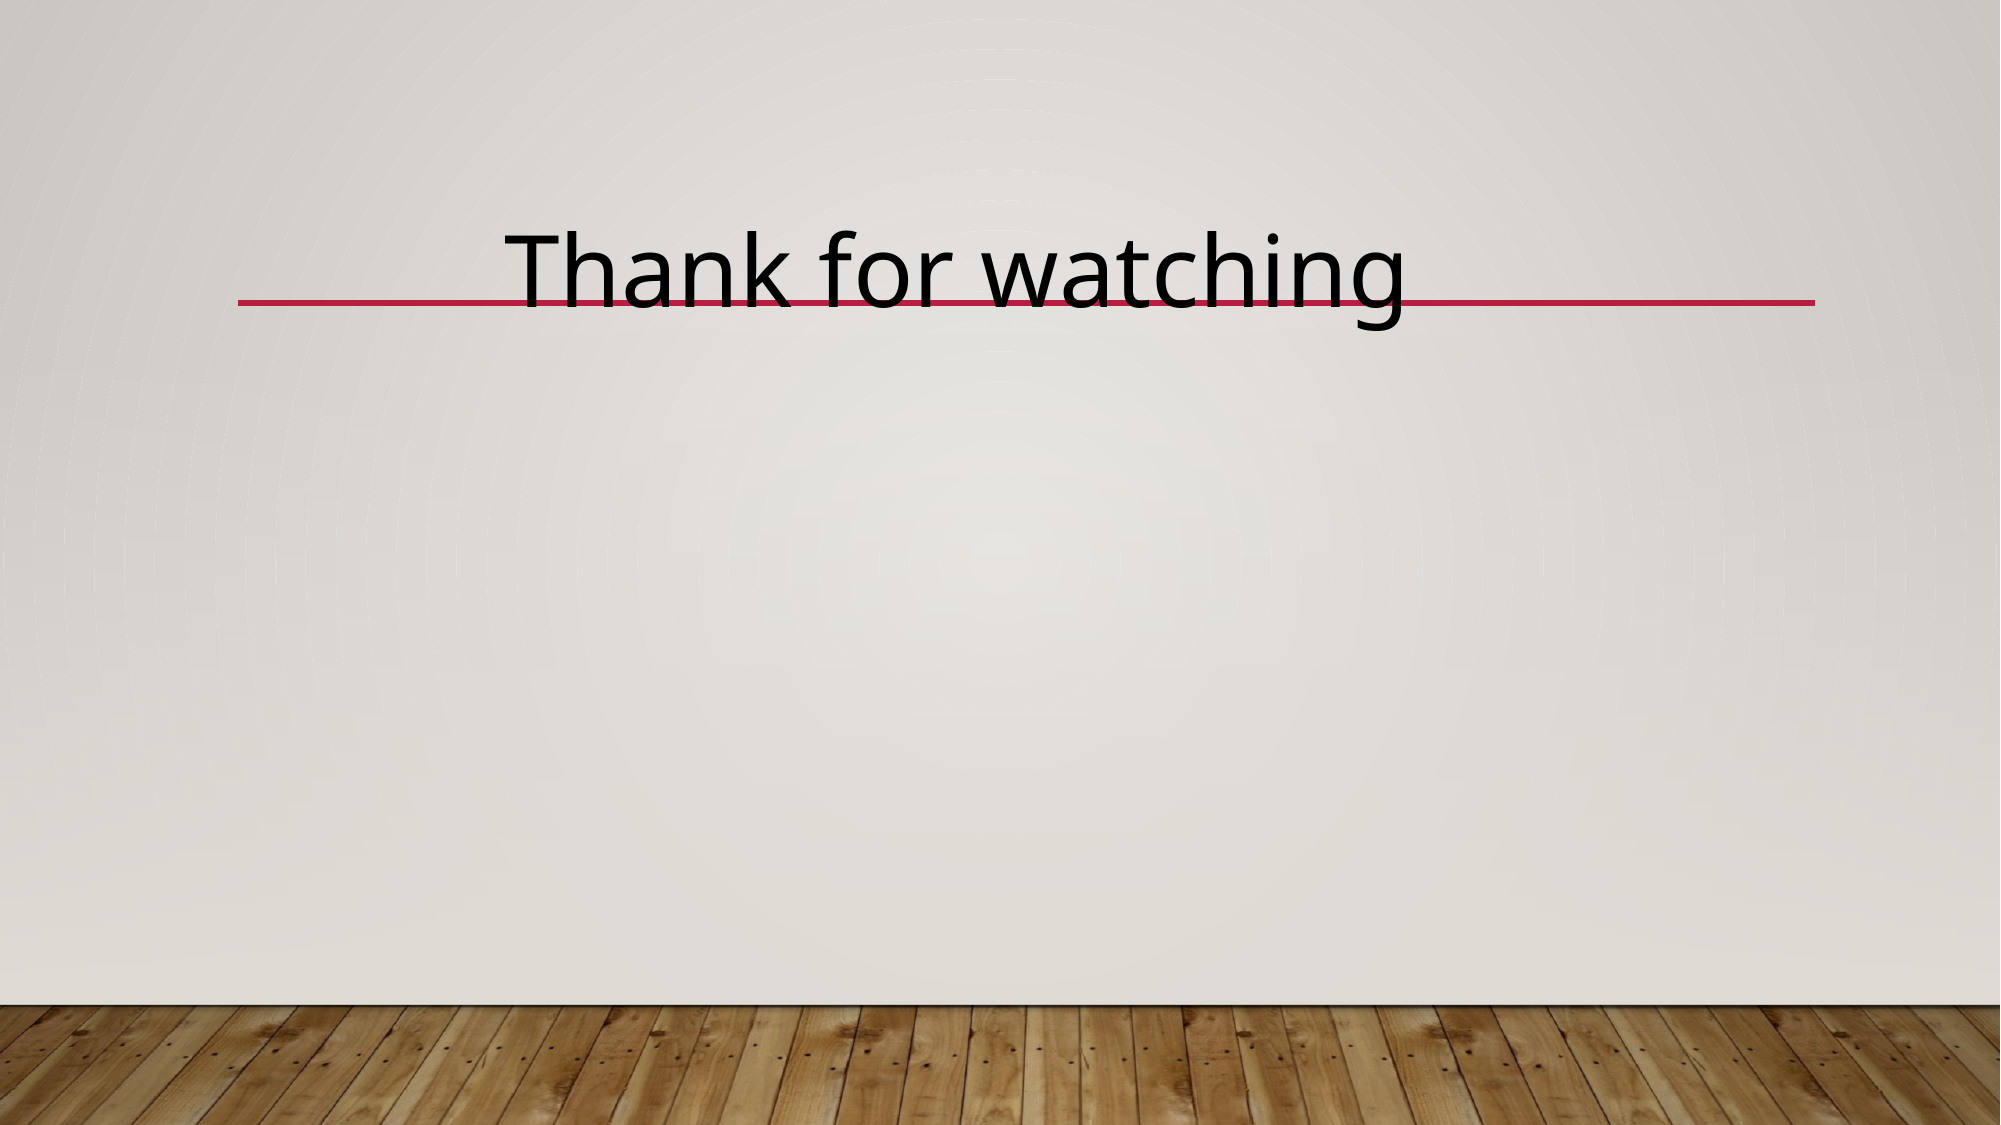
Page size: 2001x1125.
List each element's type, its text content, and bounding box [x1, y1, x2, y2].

list Thank for watching [203, 175, 1779, 742]
picture [0, 1005, 2000, 1125]
